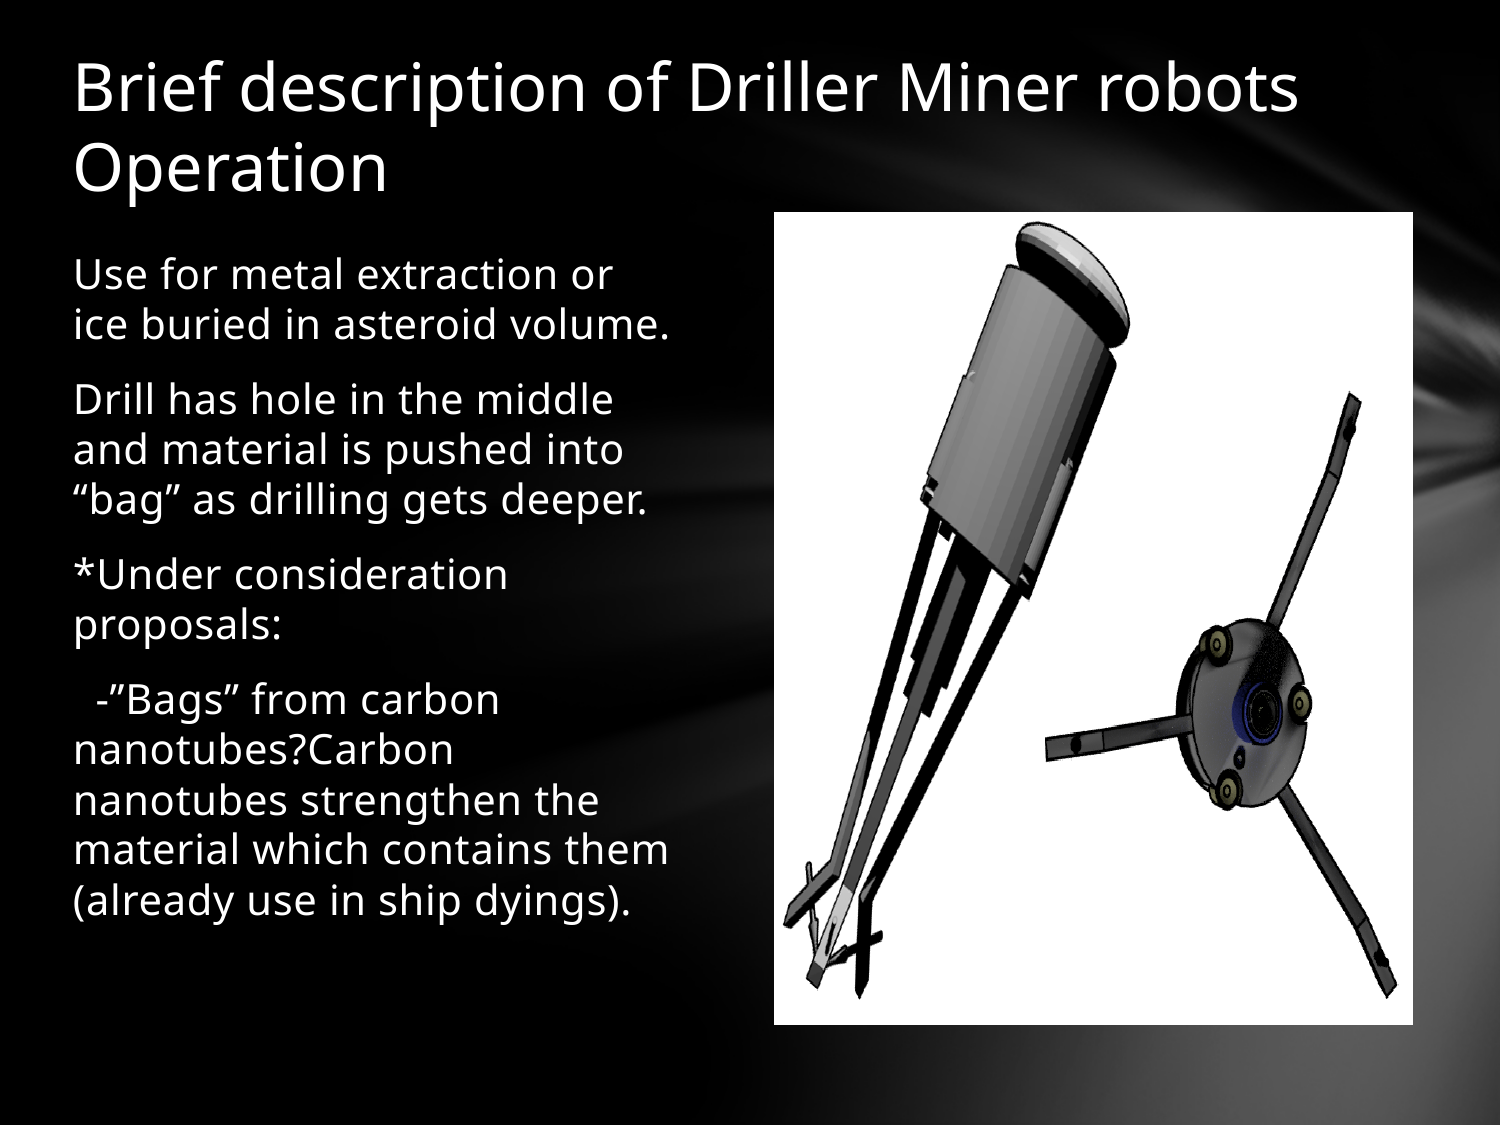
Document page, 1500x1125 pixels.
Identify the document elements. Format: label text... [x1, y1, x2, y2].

title Brief description of Driller Miner robots Operation [57, 37, 1318, 213]
list Use for metal extraction or ice buried in asteroid volume. Drill has hole in the middle and material is pushed into “bag” as drilling gets deeper. *Under consideration proposals: -”Bags” from carbon nanotubes?Carbon nanotubes strengthen the material which contains them (already use in ship dyings). [57, 239, 696, 944]
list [774, 212, 1413, 1026]
